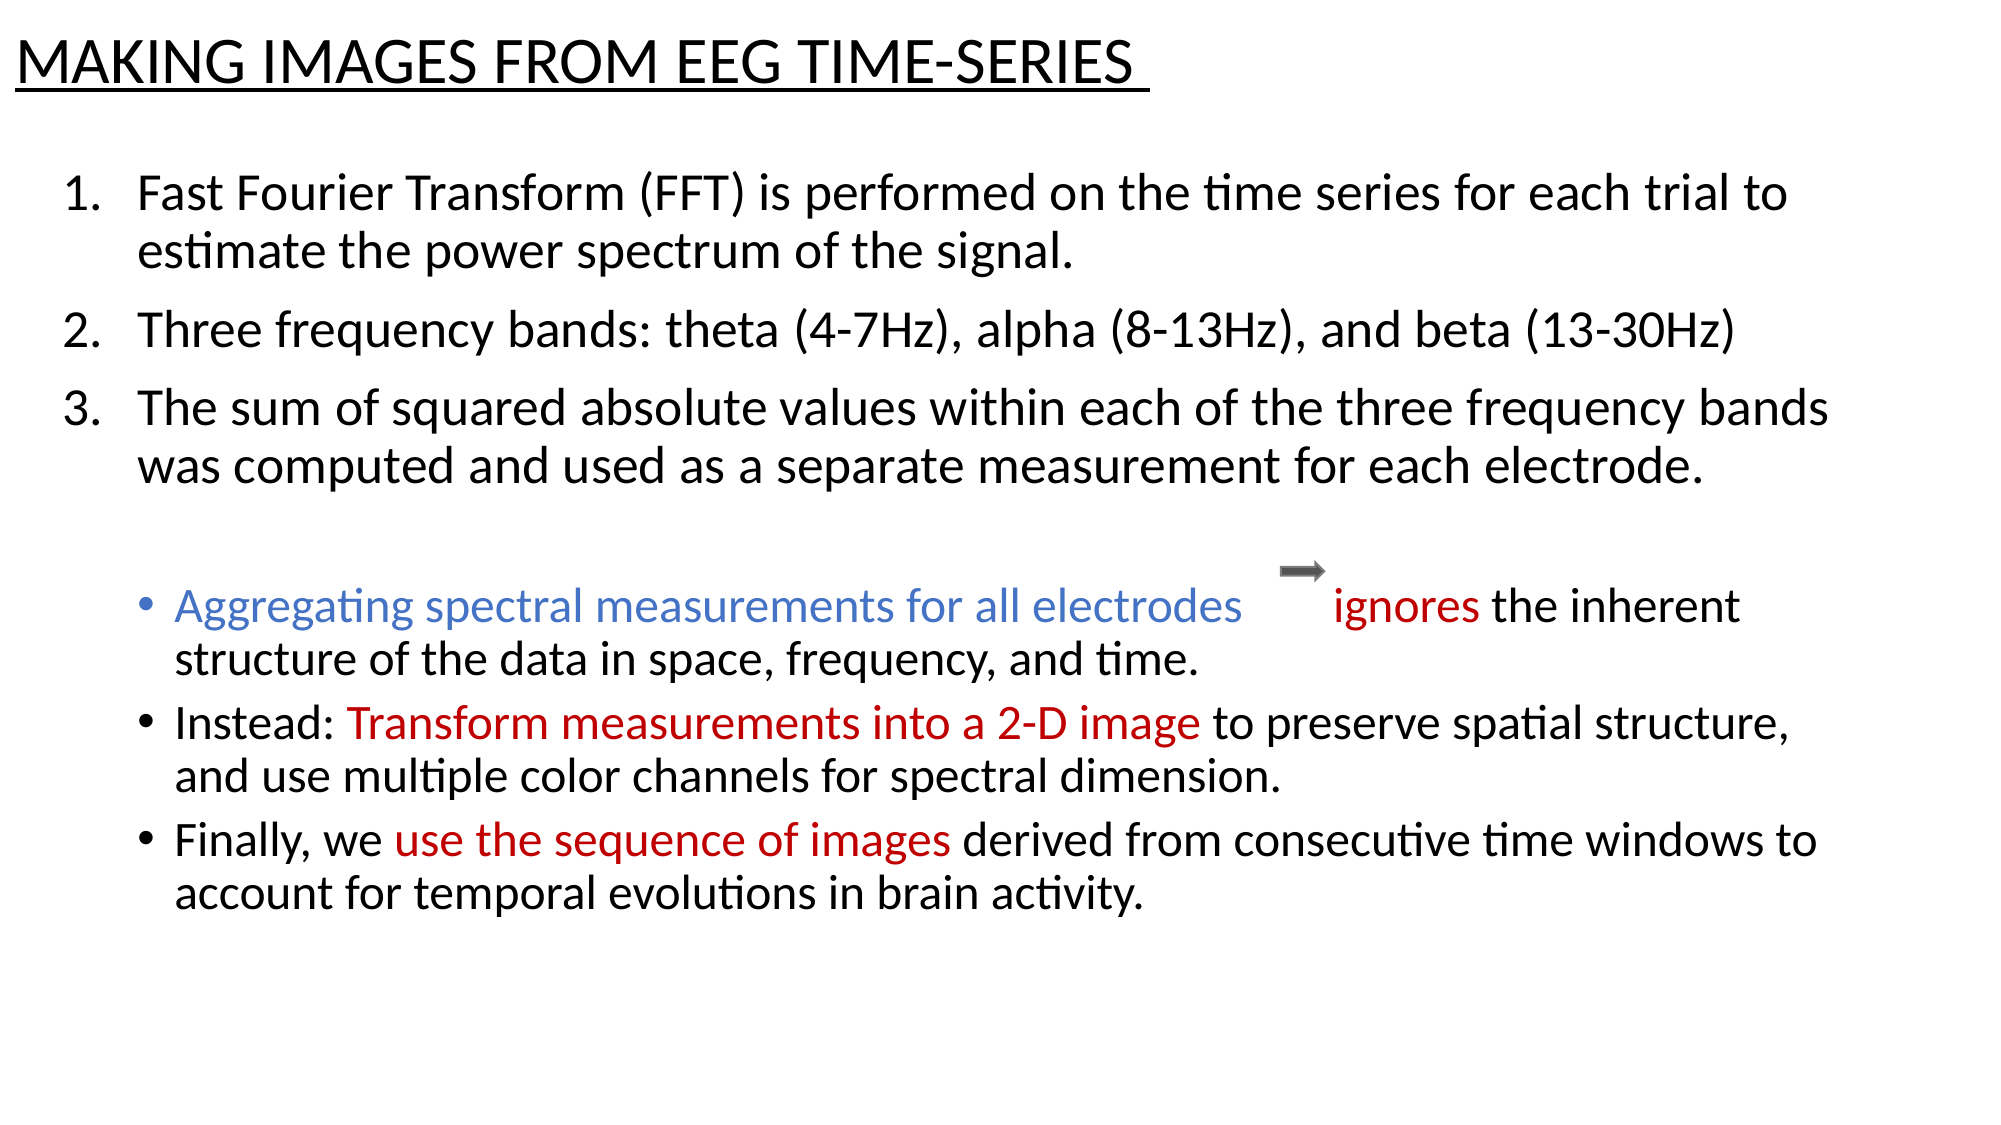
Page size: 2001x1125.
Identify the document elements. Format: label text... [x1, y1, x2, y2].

title MAKING IMAGES FROM EEG TIME-SERIES [0, 0, 1725, 142]
text_box [1279, 560, 1326, 583]
list Fast Fourier Transform (FFT) is performed on the time series for each trial to estimate the power spectrum of the signal. Three frequency bands: theta (4-7Hz), alpha (8-13Hz), and beta (13-30Hz) The sum of squared absolute values within each of the three frequency bands was computed and used as a separate measurement for each electrode. Aggregating spectral measurements for all electrodes ignores the inherent structure of the data in space, frequency, and time. Instead: Transform measurements into a 2-D image to preserve spatial structure, and use multiple color channels for spectral dimension. Finally, we use the sequence of images derived from consecutive time windows to account for temporal evolutions in brain activity. [48, 157, 1882, 931]
